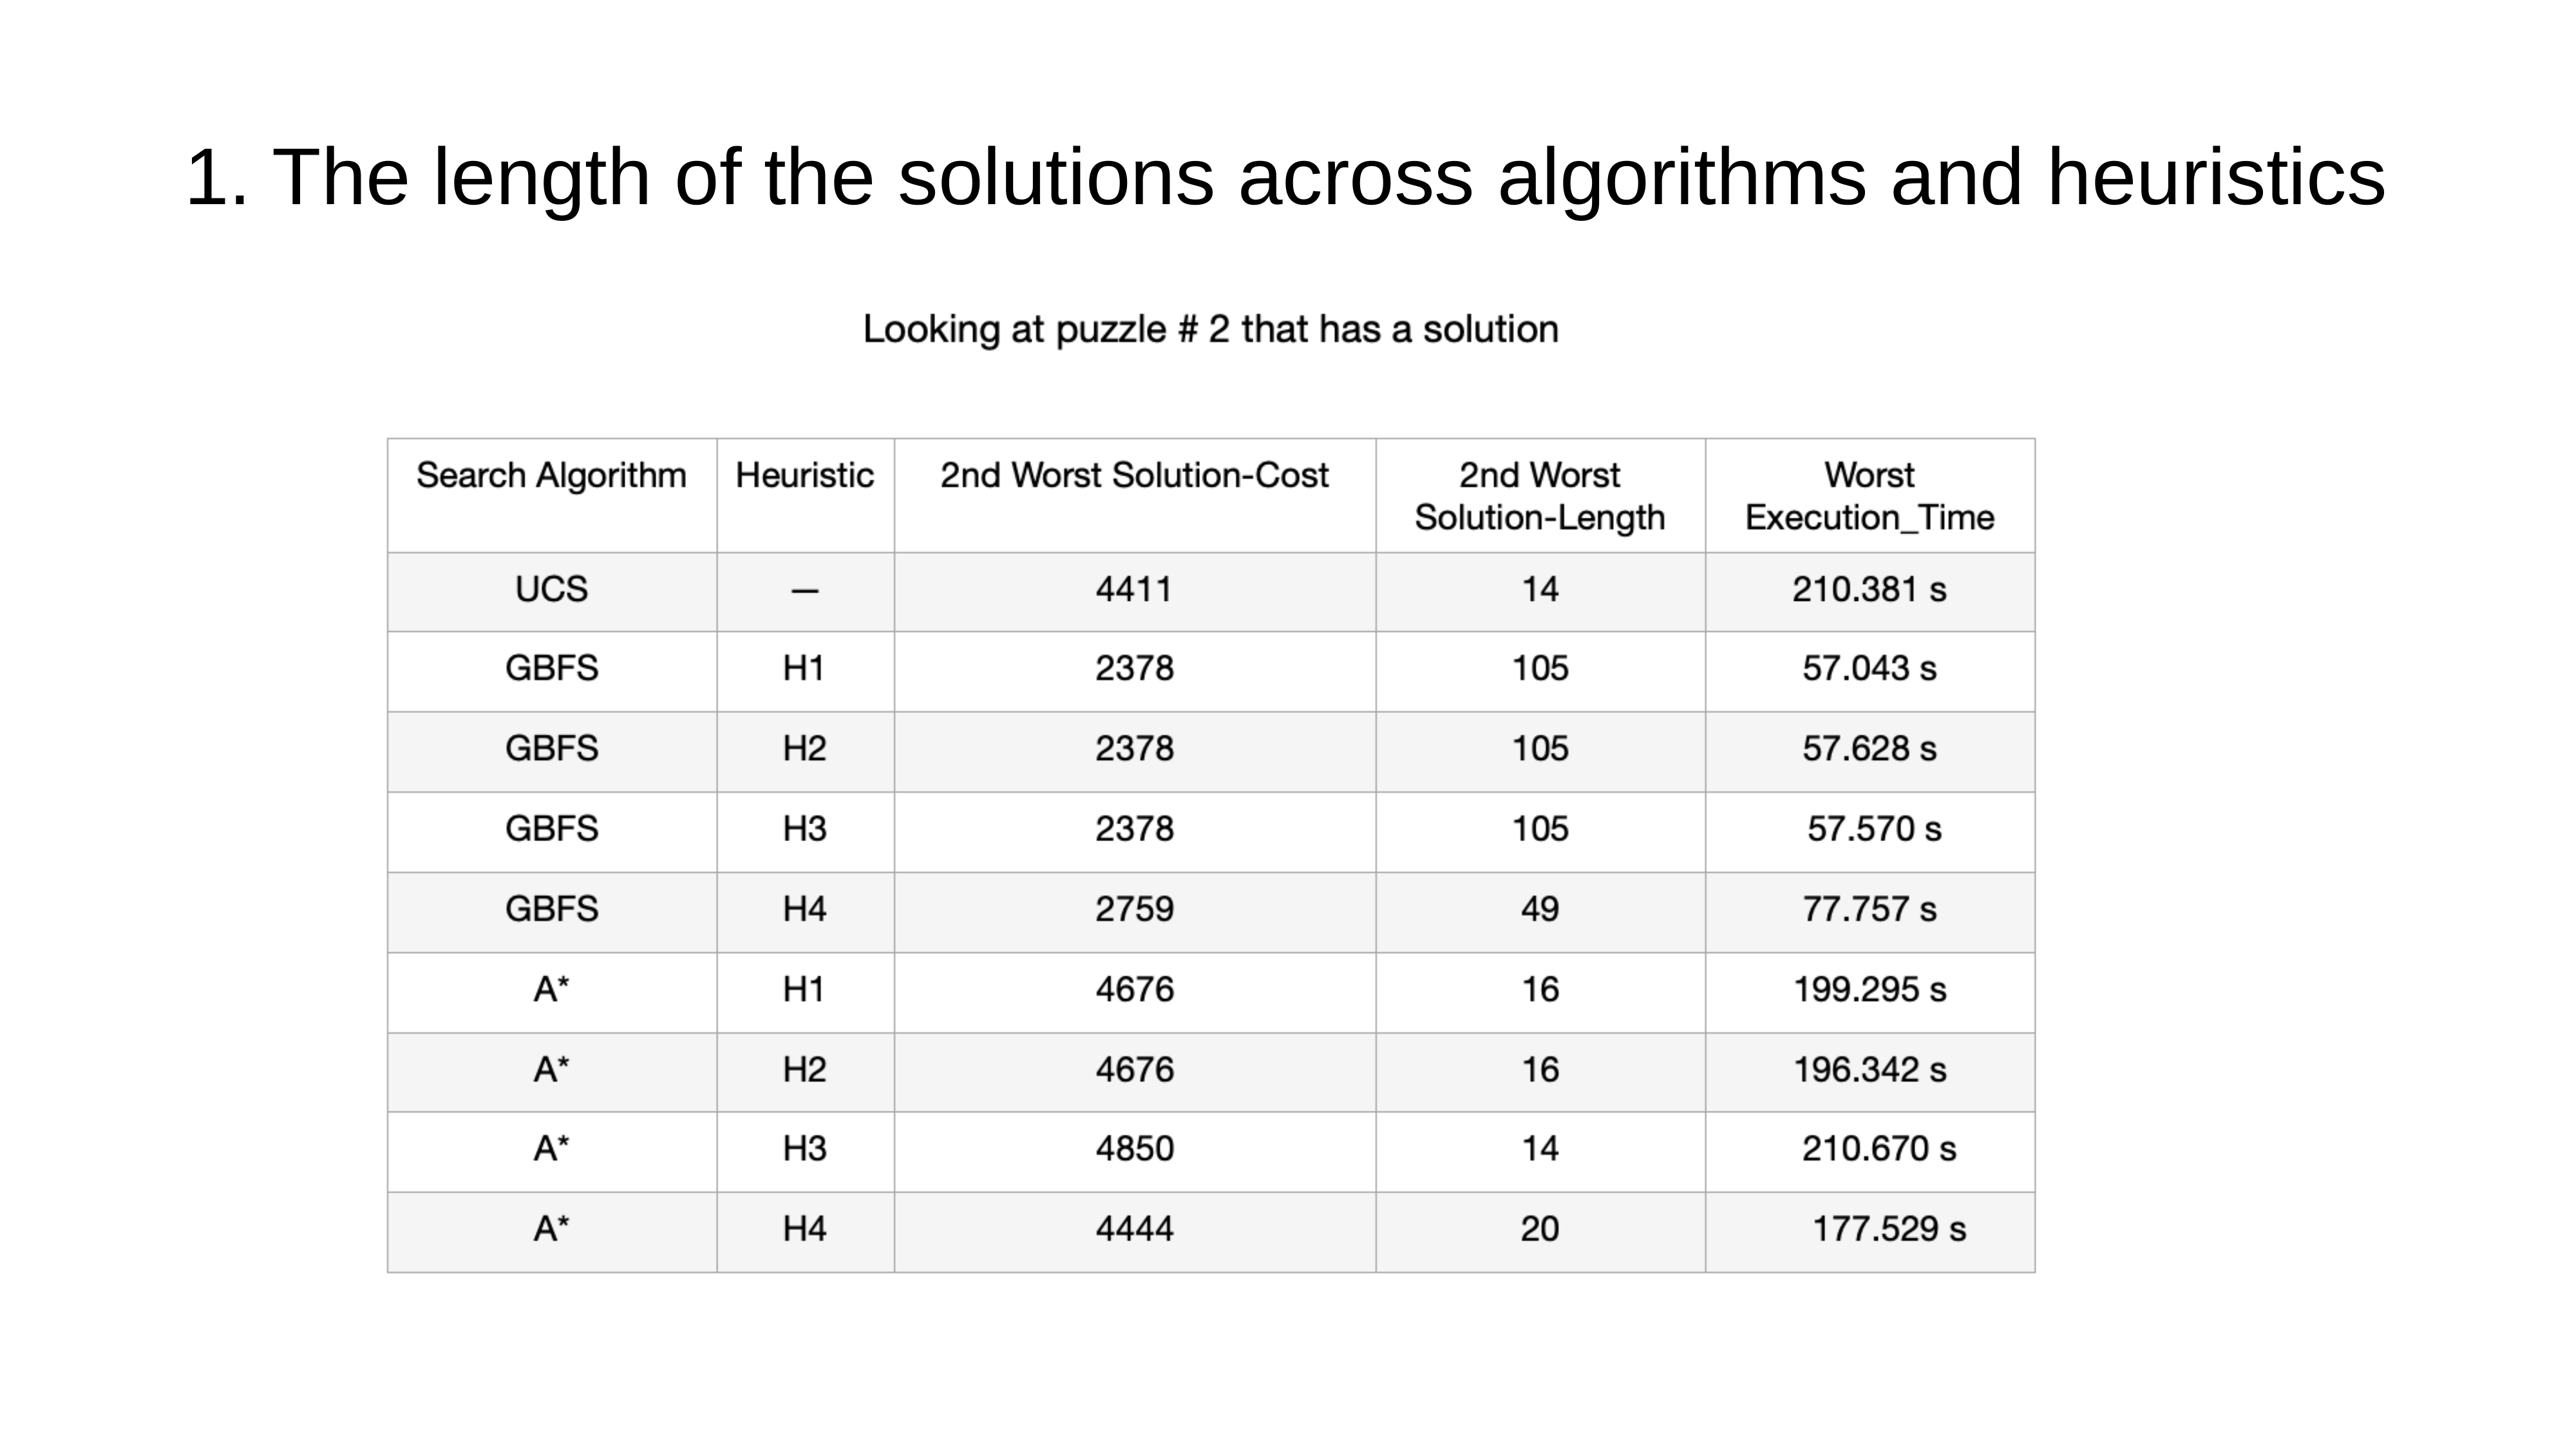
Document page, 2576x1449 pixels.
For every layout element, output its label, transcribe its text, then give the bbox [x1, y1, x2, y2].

picture [331, 262, 2097, 1321]
text_box 1. The length of the solutions across algorithms and heuristics [179, 118, 2417, 226]
